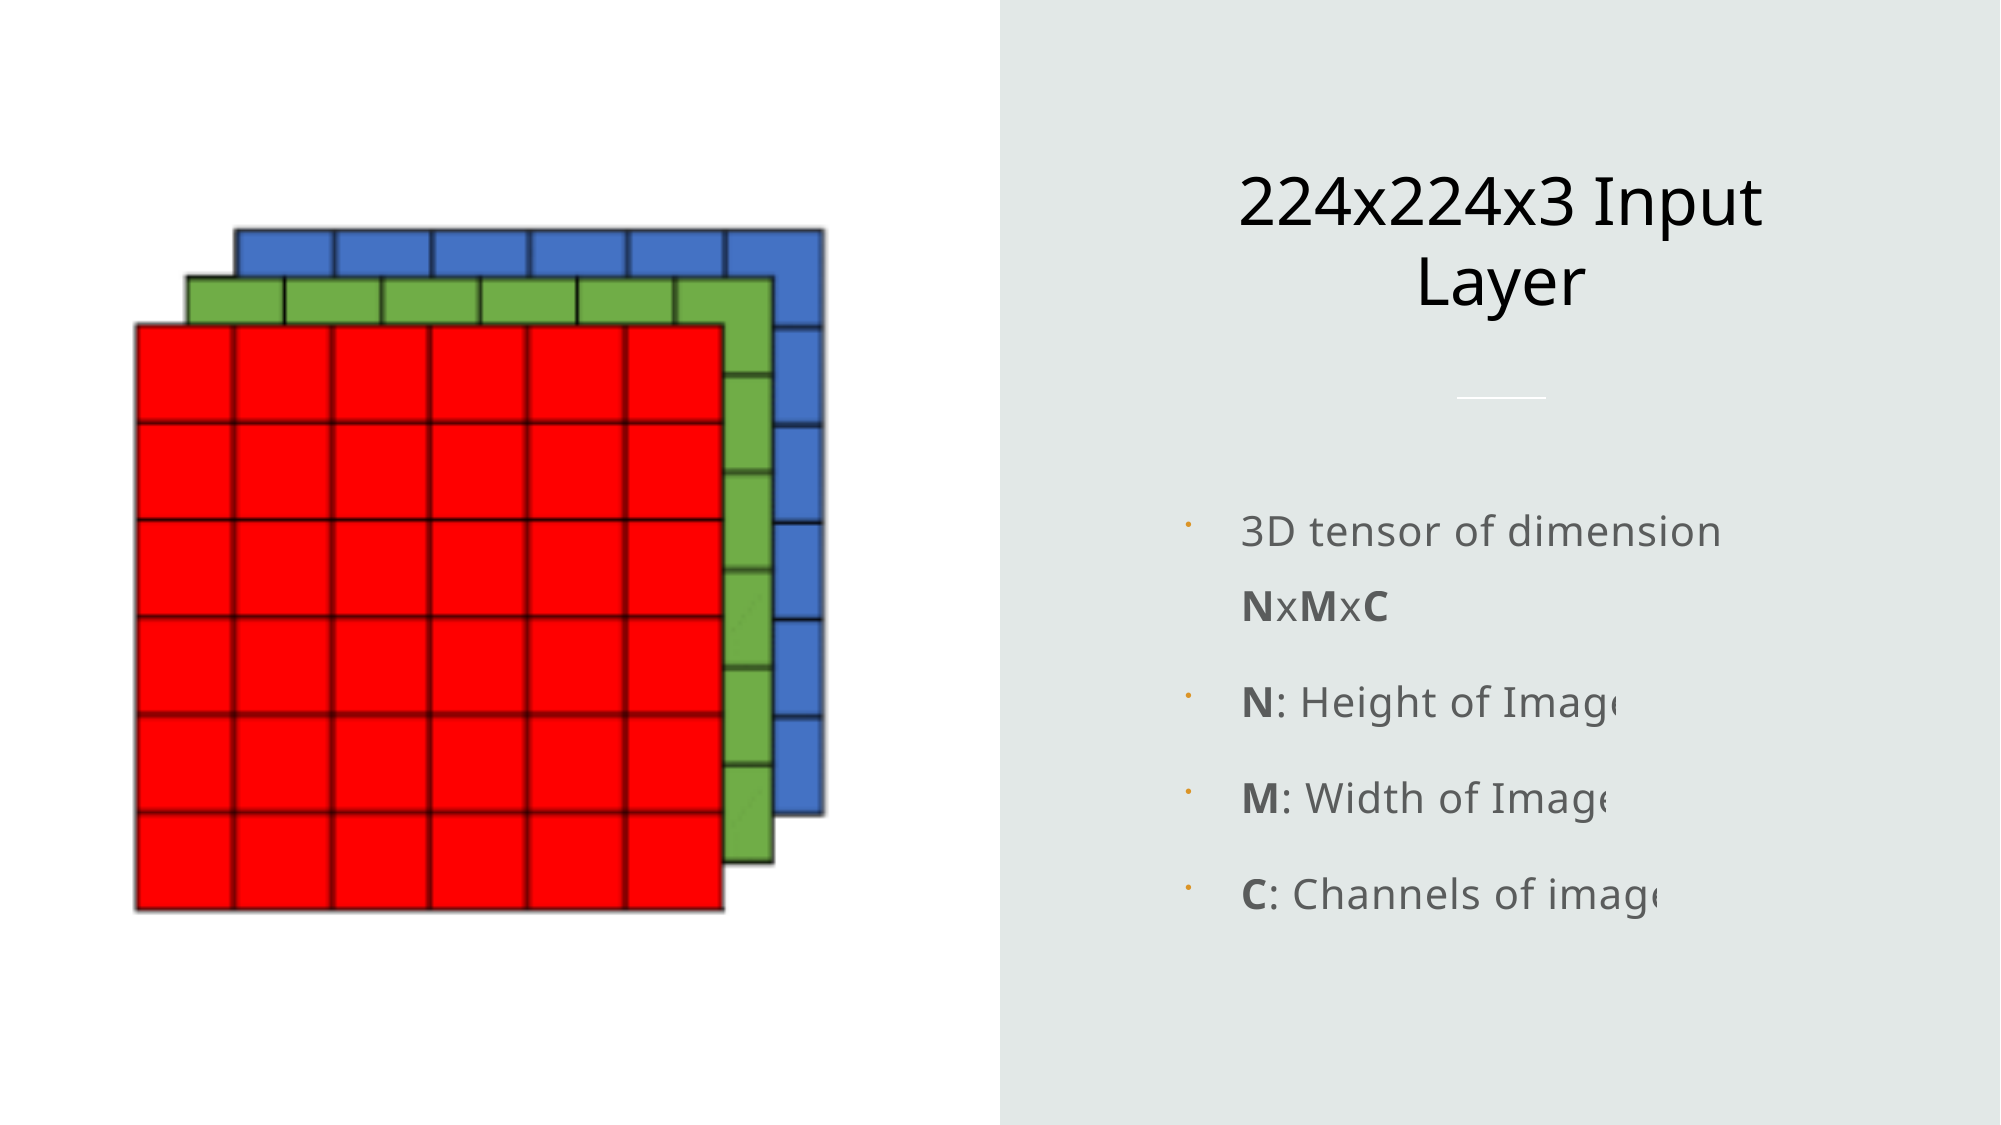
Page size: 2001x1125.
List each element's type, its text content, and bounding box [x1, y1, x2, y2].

list 3D tensor of dimensions NxMxC N: Height of Image M: Width of Image C: Channels of image [1166, 471, 1836, 948]
text_box [0, 0, 1001, 1125]
text_box [1001, 0, 2000, 1125]
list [88, 190, 910, 935]
title 224x224x3 Input Layer [1166, 87, 1836, 327]
